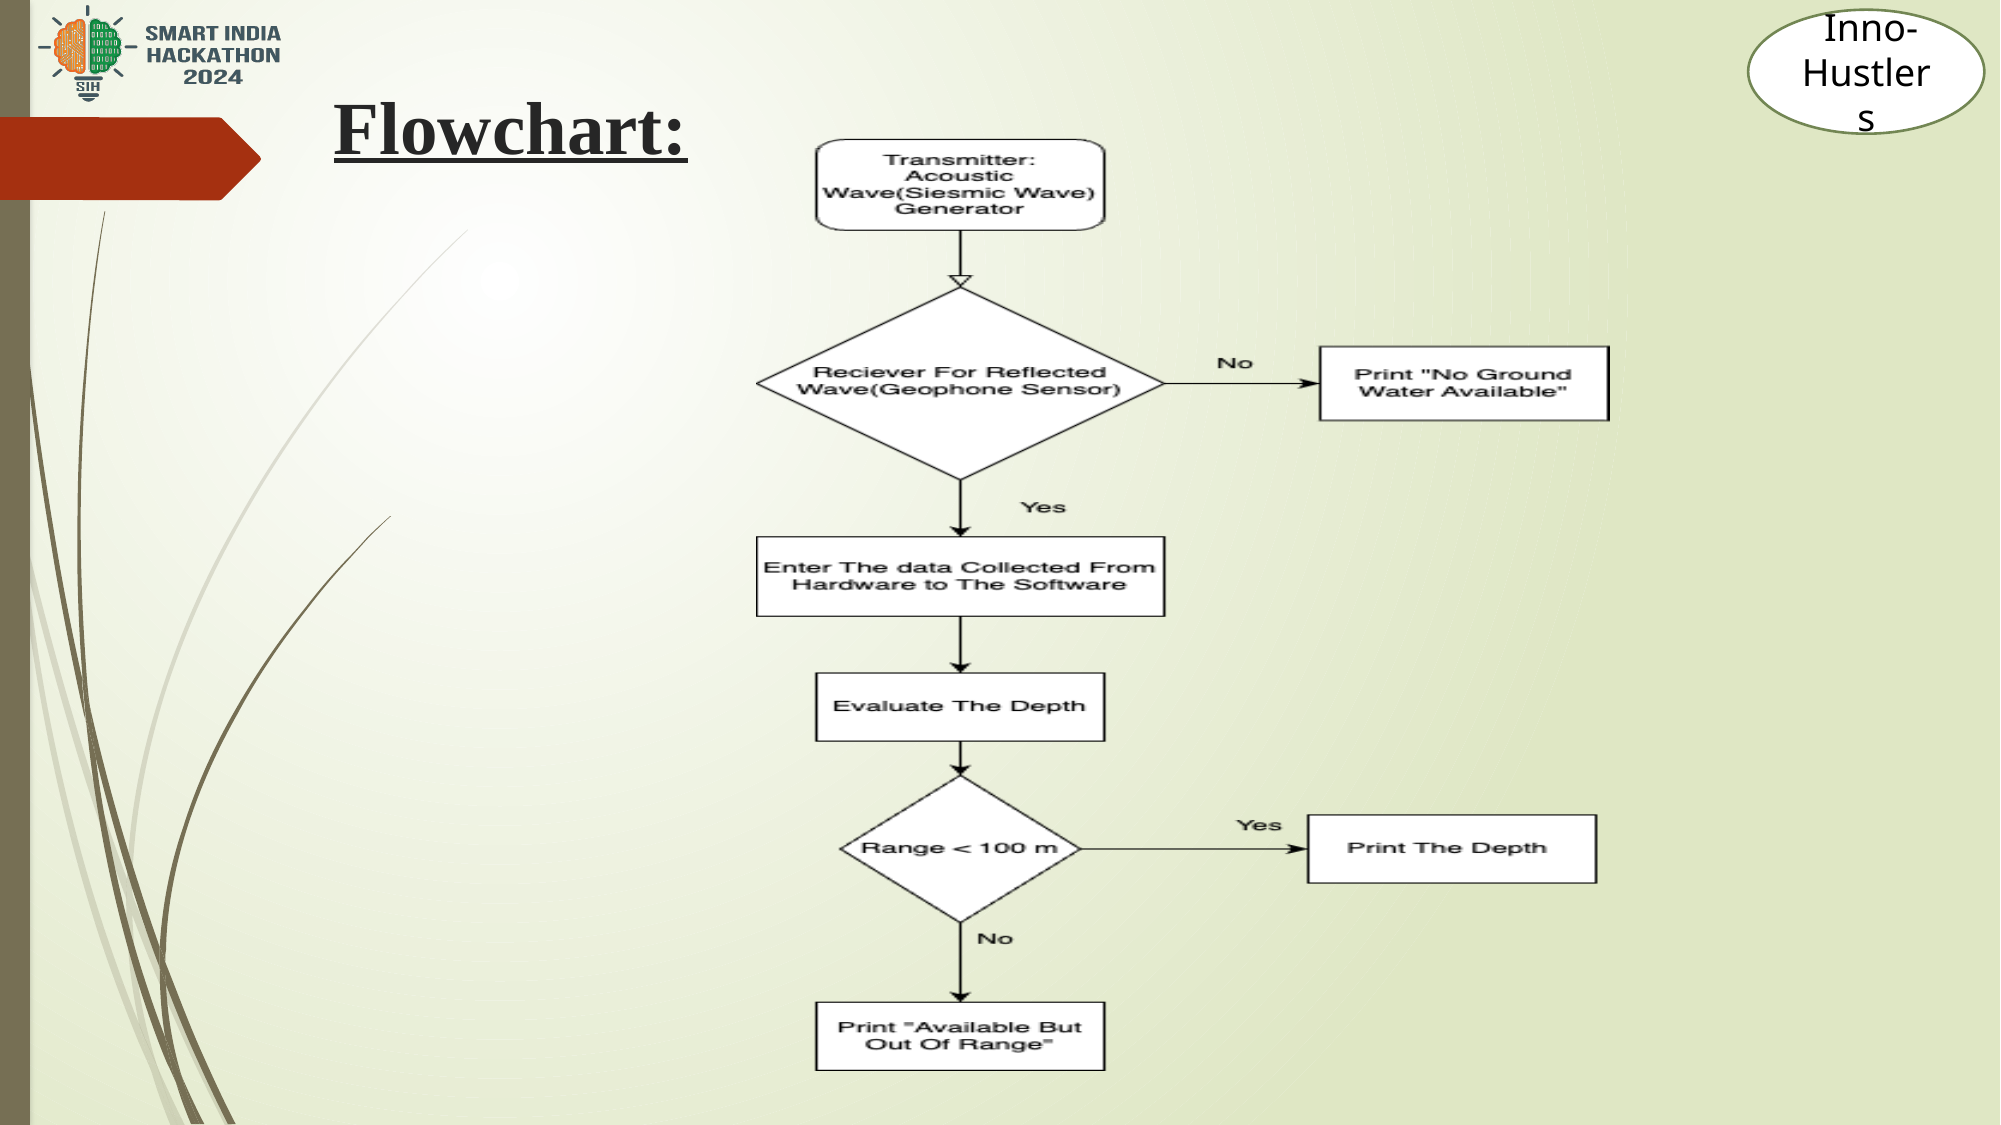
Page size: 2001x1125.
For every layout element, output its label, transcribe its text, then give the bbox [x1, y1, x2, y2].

title Flowchart: [318, 71, 1781, 282]
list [756, 131, 1610, 1072]
picture [30, 0, 287, 112]
text_box Inno-Hustlers [1746, 8, 1986, 135]
